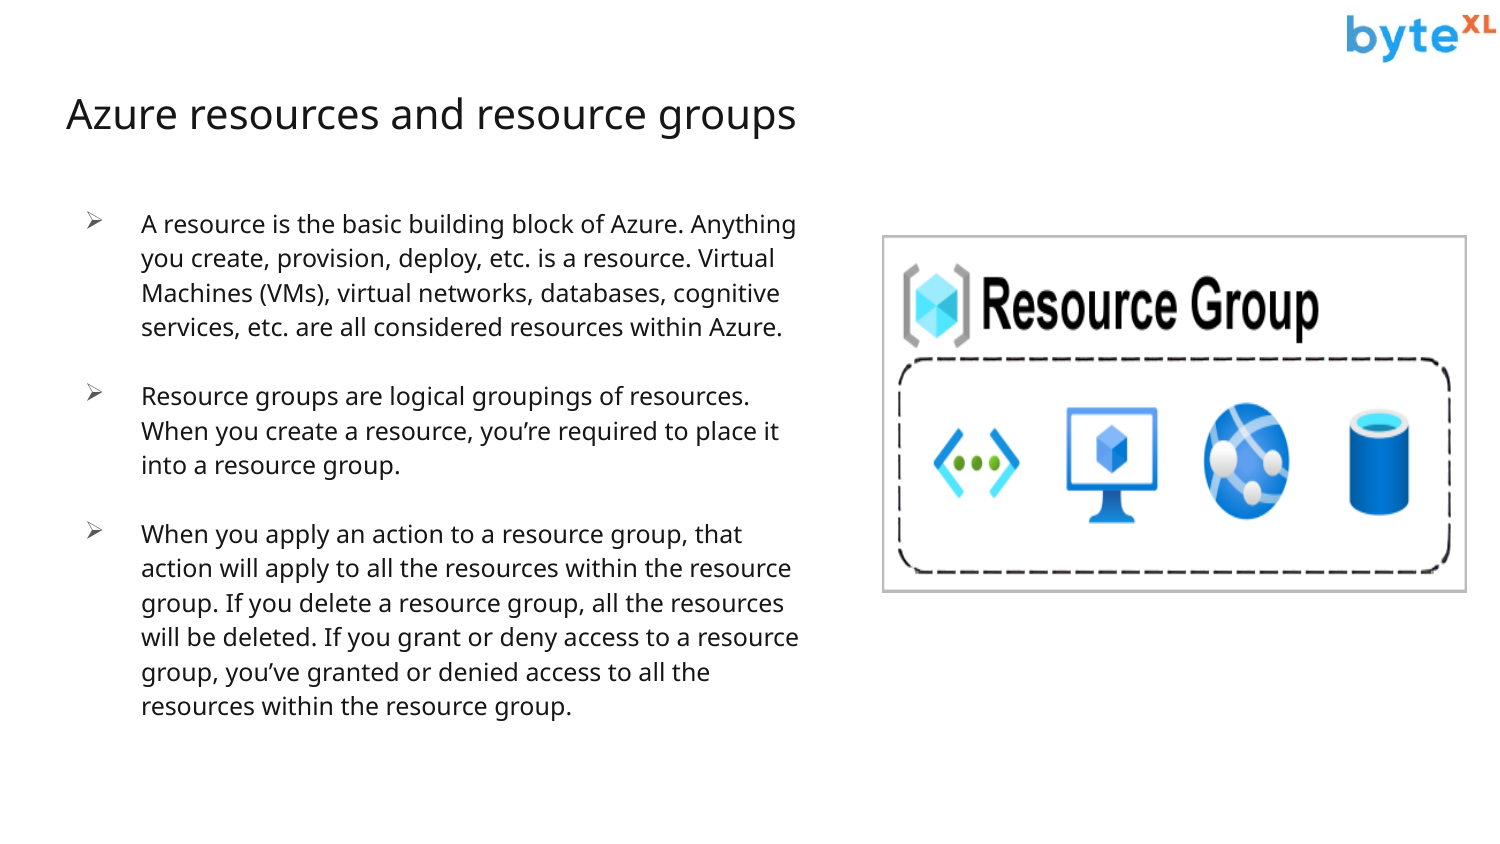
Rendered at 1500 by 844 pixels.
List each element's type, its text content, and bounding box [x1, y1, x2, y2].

picture [1332, 0, 1500, 65]
picture [882, 235, 1467, 593]
list A resource is the basic building block of Azure. Anything you create, provision, deploy, etc. is a resource. Virtual Machines (VMs), virtual networks, databases, cognitive services, etc. are all considered resources within Azure. Resource groups are logical groupings of resources. When you create a resource, you’re required to place it into a resource group. When you apply an action to a resource group, that action will apply to all the resources within the resource group. If you delete a resource group, all the resources will be deleted. If you grant or deny access to a resource group, you’ve granted or denied access to all the resources within the resource group. [51, 189, 834, 750]
title Azure resources and resource groups [51, 72, 1449, 167]
